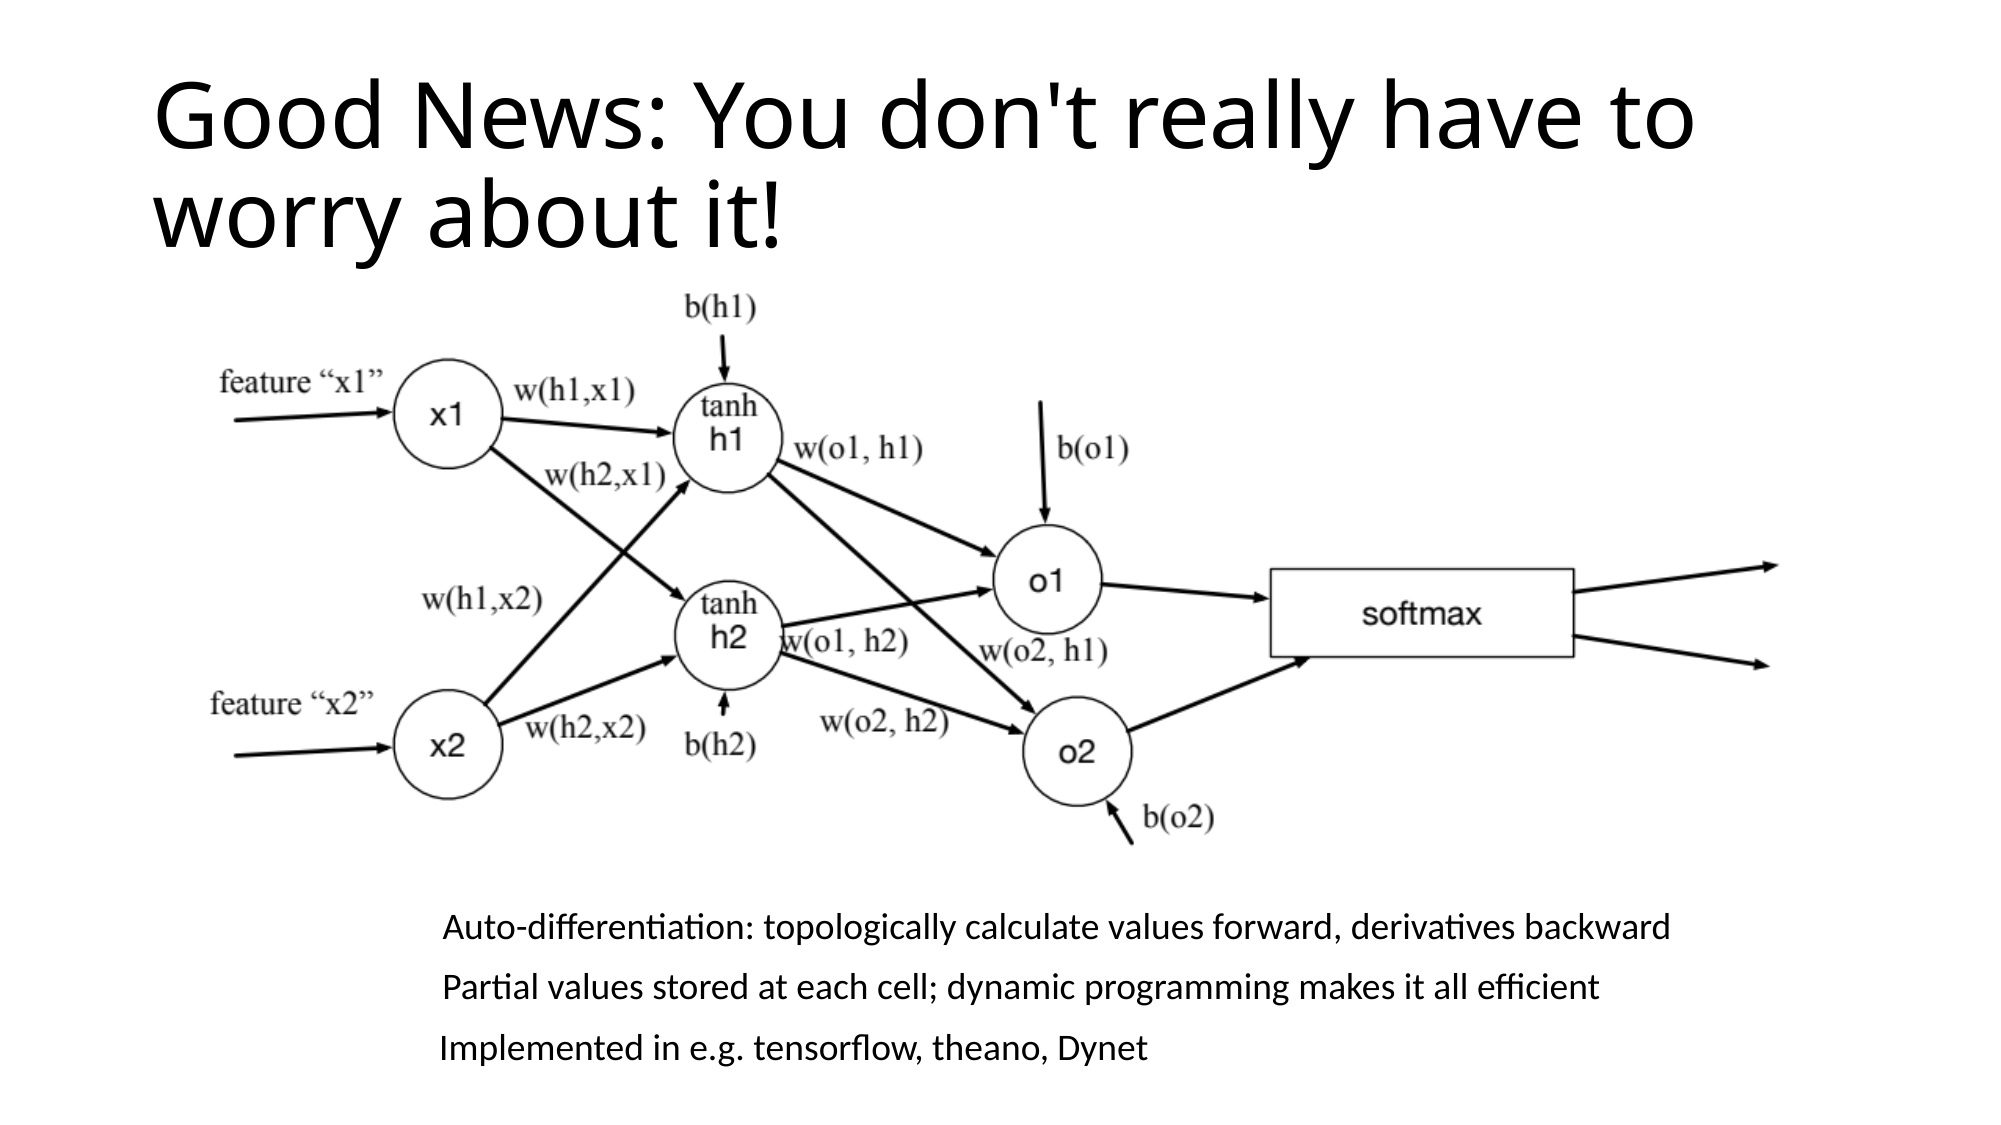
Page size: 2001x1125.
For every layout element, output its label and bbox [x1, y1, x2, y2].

picture [198, 275, 1802, 849]
title [137, 59, 1863, 278]
text_box [424, 894, 1688, 1076]
